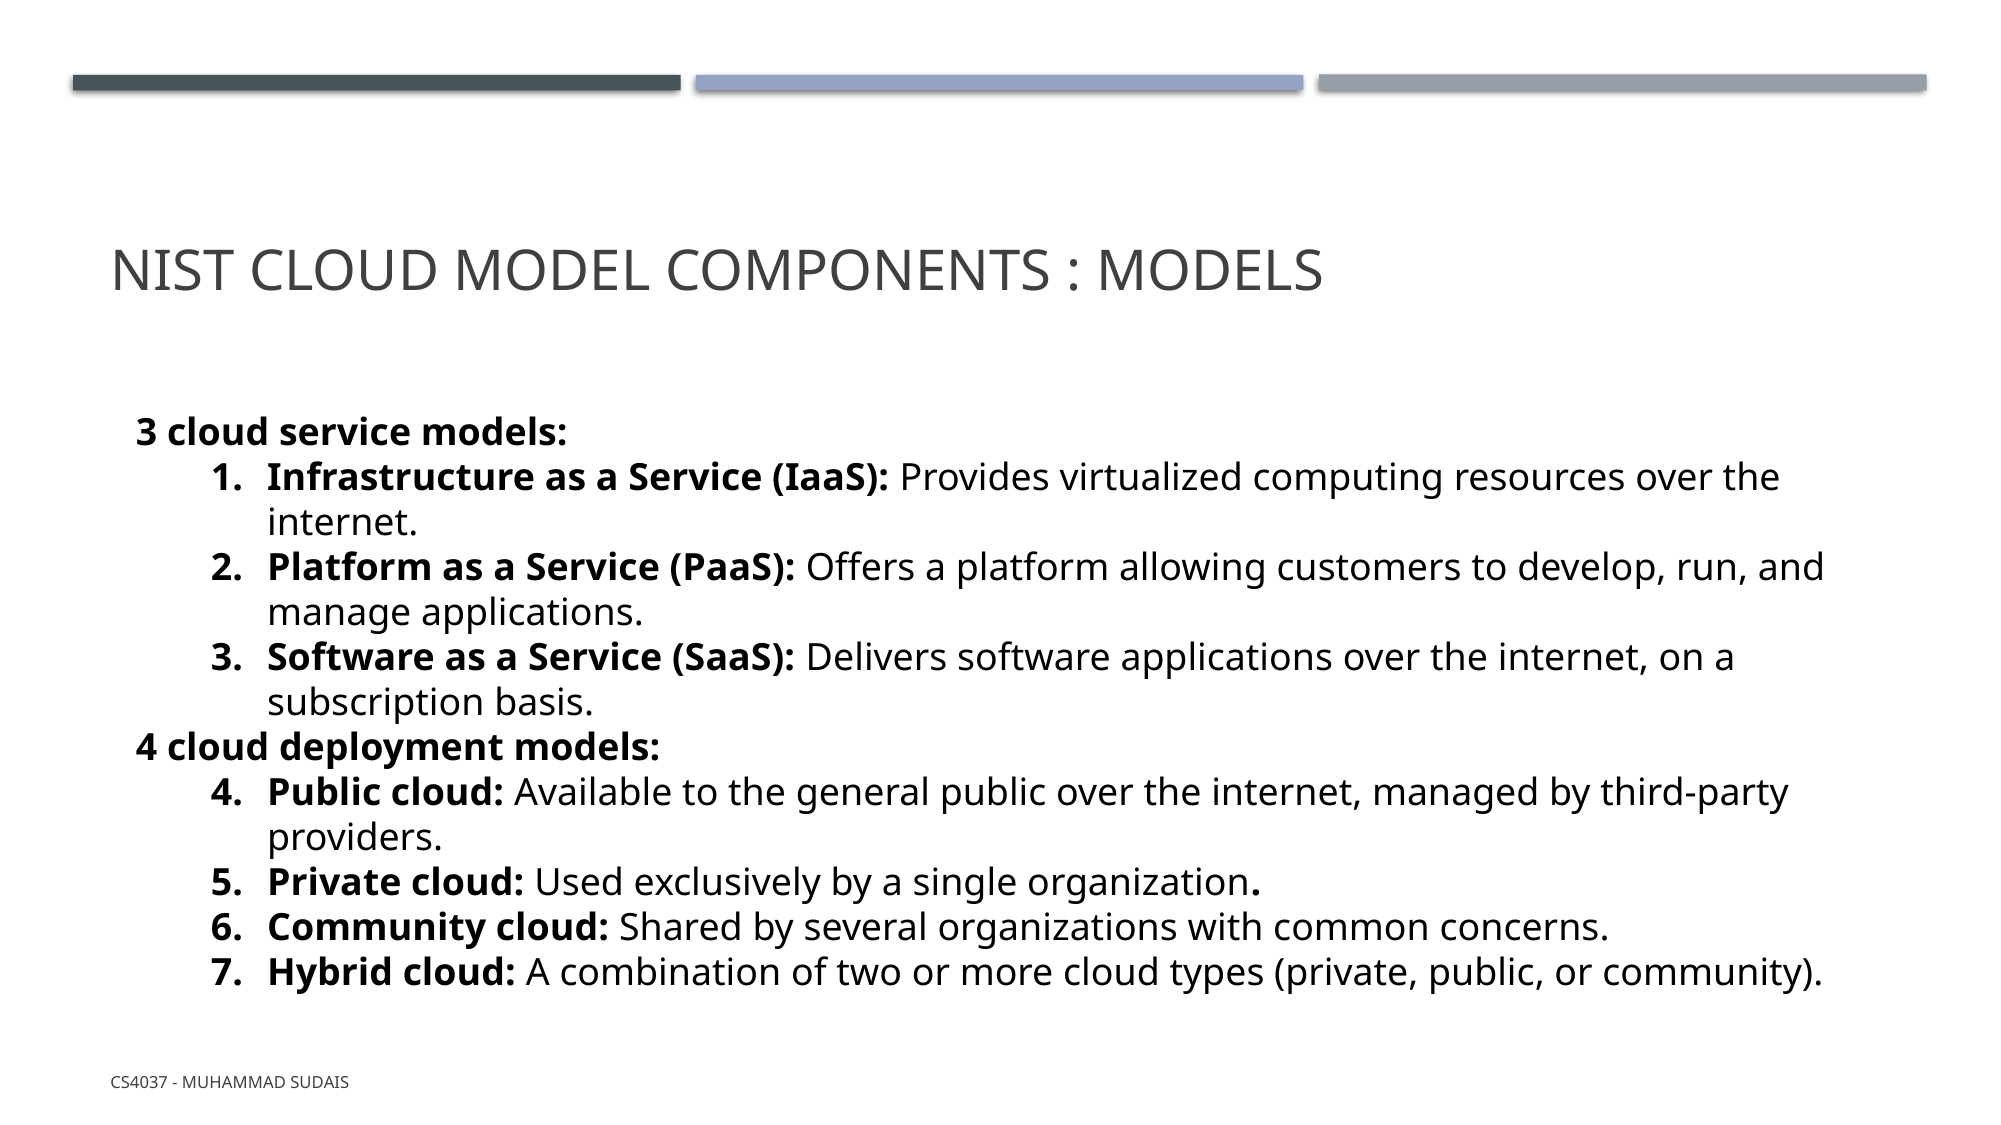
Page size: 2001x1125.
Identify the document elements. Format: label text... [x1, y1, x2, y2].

text_box 3 cloud service models: Infrastructure as a Service (IaaS): Provides virtualized computing resources over the internet. Platform as a Service (PaaS): Offers a platform allowing customers to develop, run, and manage applications. Software as a Service (SaaS): Delivers software applications over the internet, on a subscription basis. 4 cloud deployment models: Public cloud: Available to the general public over the internet, managed by third-party providers. Private cloud: Used exclusively by a single organization. Community cloud: Shared by several organizations with common concerns. Hybrid cloud: A combination of two or more cloud types (private, public, or community). [121, 400, 1931, 1001]
title NIST Cloud Model Components : MODELS [95, 115, 1905, 311]
footer CS4037 - Muhammad Sudais [95, 1053, 1230, 1114]
